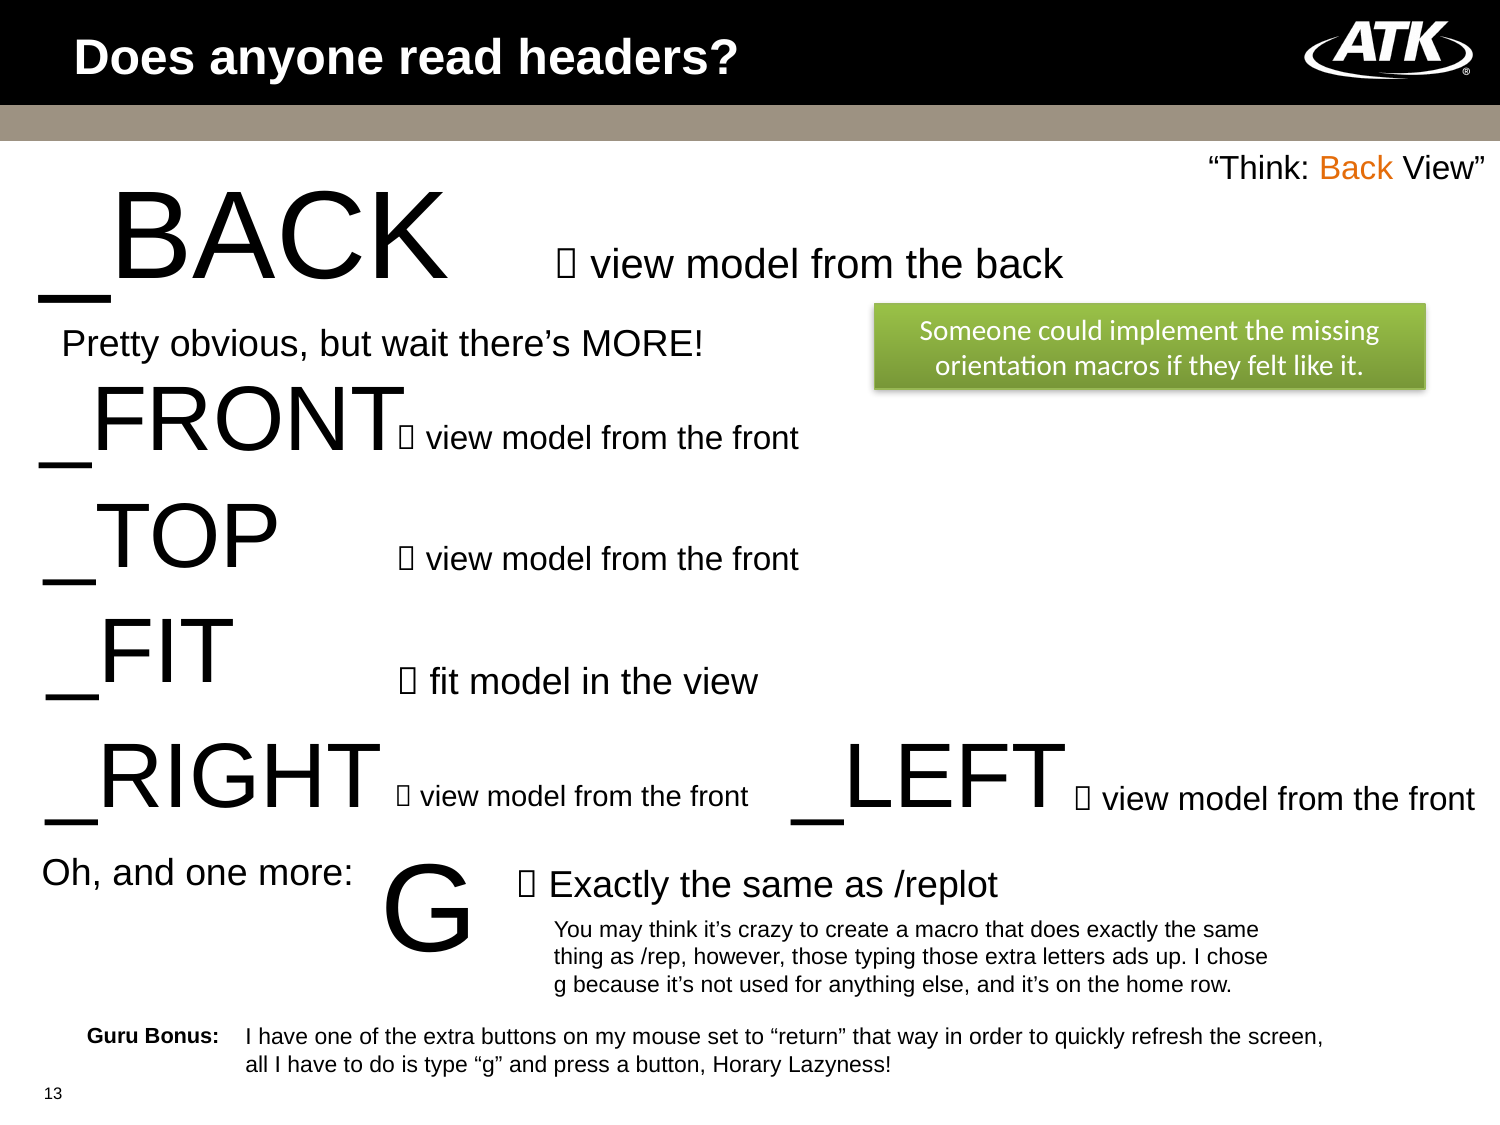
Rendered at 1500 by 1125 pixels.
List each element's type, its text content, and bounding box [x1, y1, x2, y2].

picture [1424, 21, 1473, 80]
text_box I have one of the extra buttons on my mouse set to “return” that way in order to quickly refresh the screen, all I have to do is type “g” and press a button, Horary Lazyness! [230, 1014, 1362, 1085]
text_box _LEFT [777, 707, 1221, 833]
text_box  Exactly the same as /replot [500, 852, 1014, 913]
text_box _TOP [29, 468, 473, 594]
text_box Pretty obvious, but wait there’s MORE! [46, 311, 835, 371]
text_box Guru Bonus: [72, 1014, 230, 1056]
text_box  view model from the front [381, 529, 815, 584]
text_box “Think: Back View” [693, 138, 1500, 194]
text_box _FIT [32, 582, 337, 707]
text_box Someone could implement the missing orientation macros if they felt like it. [874, 303, 1426, 390]
text_box _BACK  view model from the back [25, 145, 1500, 311]
text_box  view model from the front [381, 409, 815, 464]
text_box Oh, and one more: [26, 840, 365, 901]
text_box  fit model in the view [381, 649, 774, 710]
text_box  view model from the front [1058, 770, 1491, 825]
text_box _RIGHT [32, 707, 587, 833]
text_box _FRONT [25, 351, 581, 477]
title Does anyone read headers? [73, 0, 1424, 109]
text_box You may think it’s crazy to create a macro that does exactly the same thing as /rep, however, those typing those extra letters ads up. I chose g because it’s not used for anything else, and it’s on the home row. [539, 906, 1290, 1005]
text_box G [365, 833, 504, 984]
text_box  view model from the front [379, 770, 765, 820]
